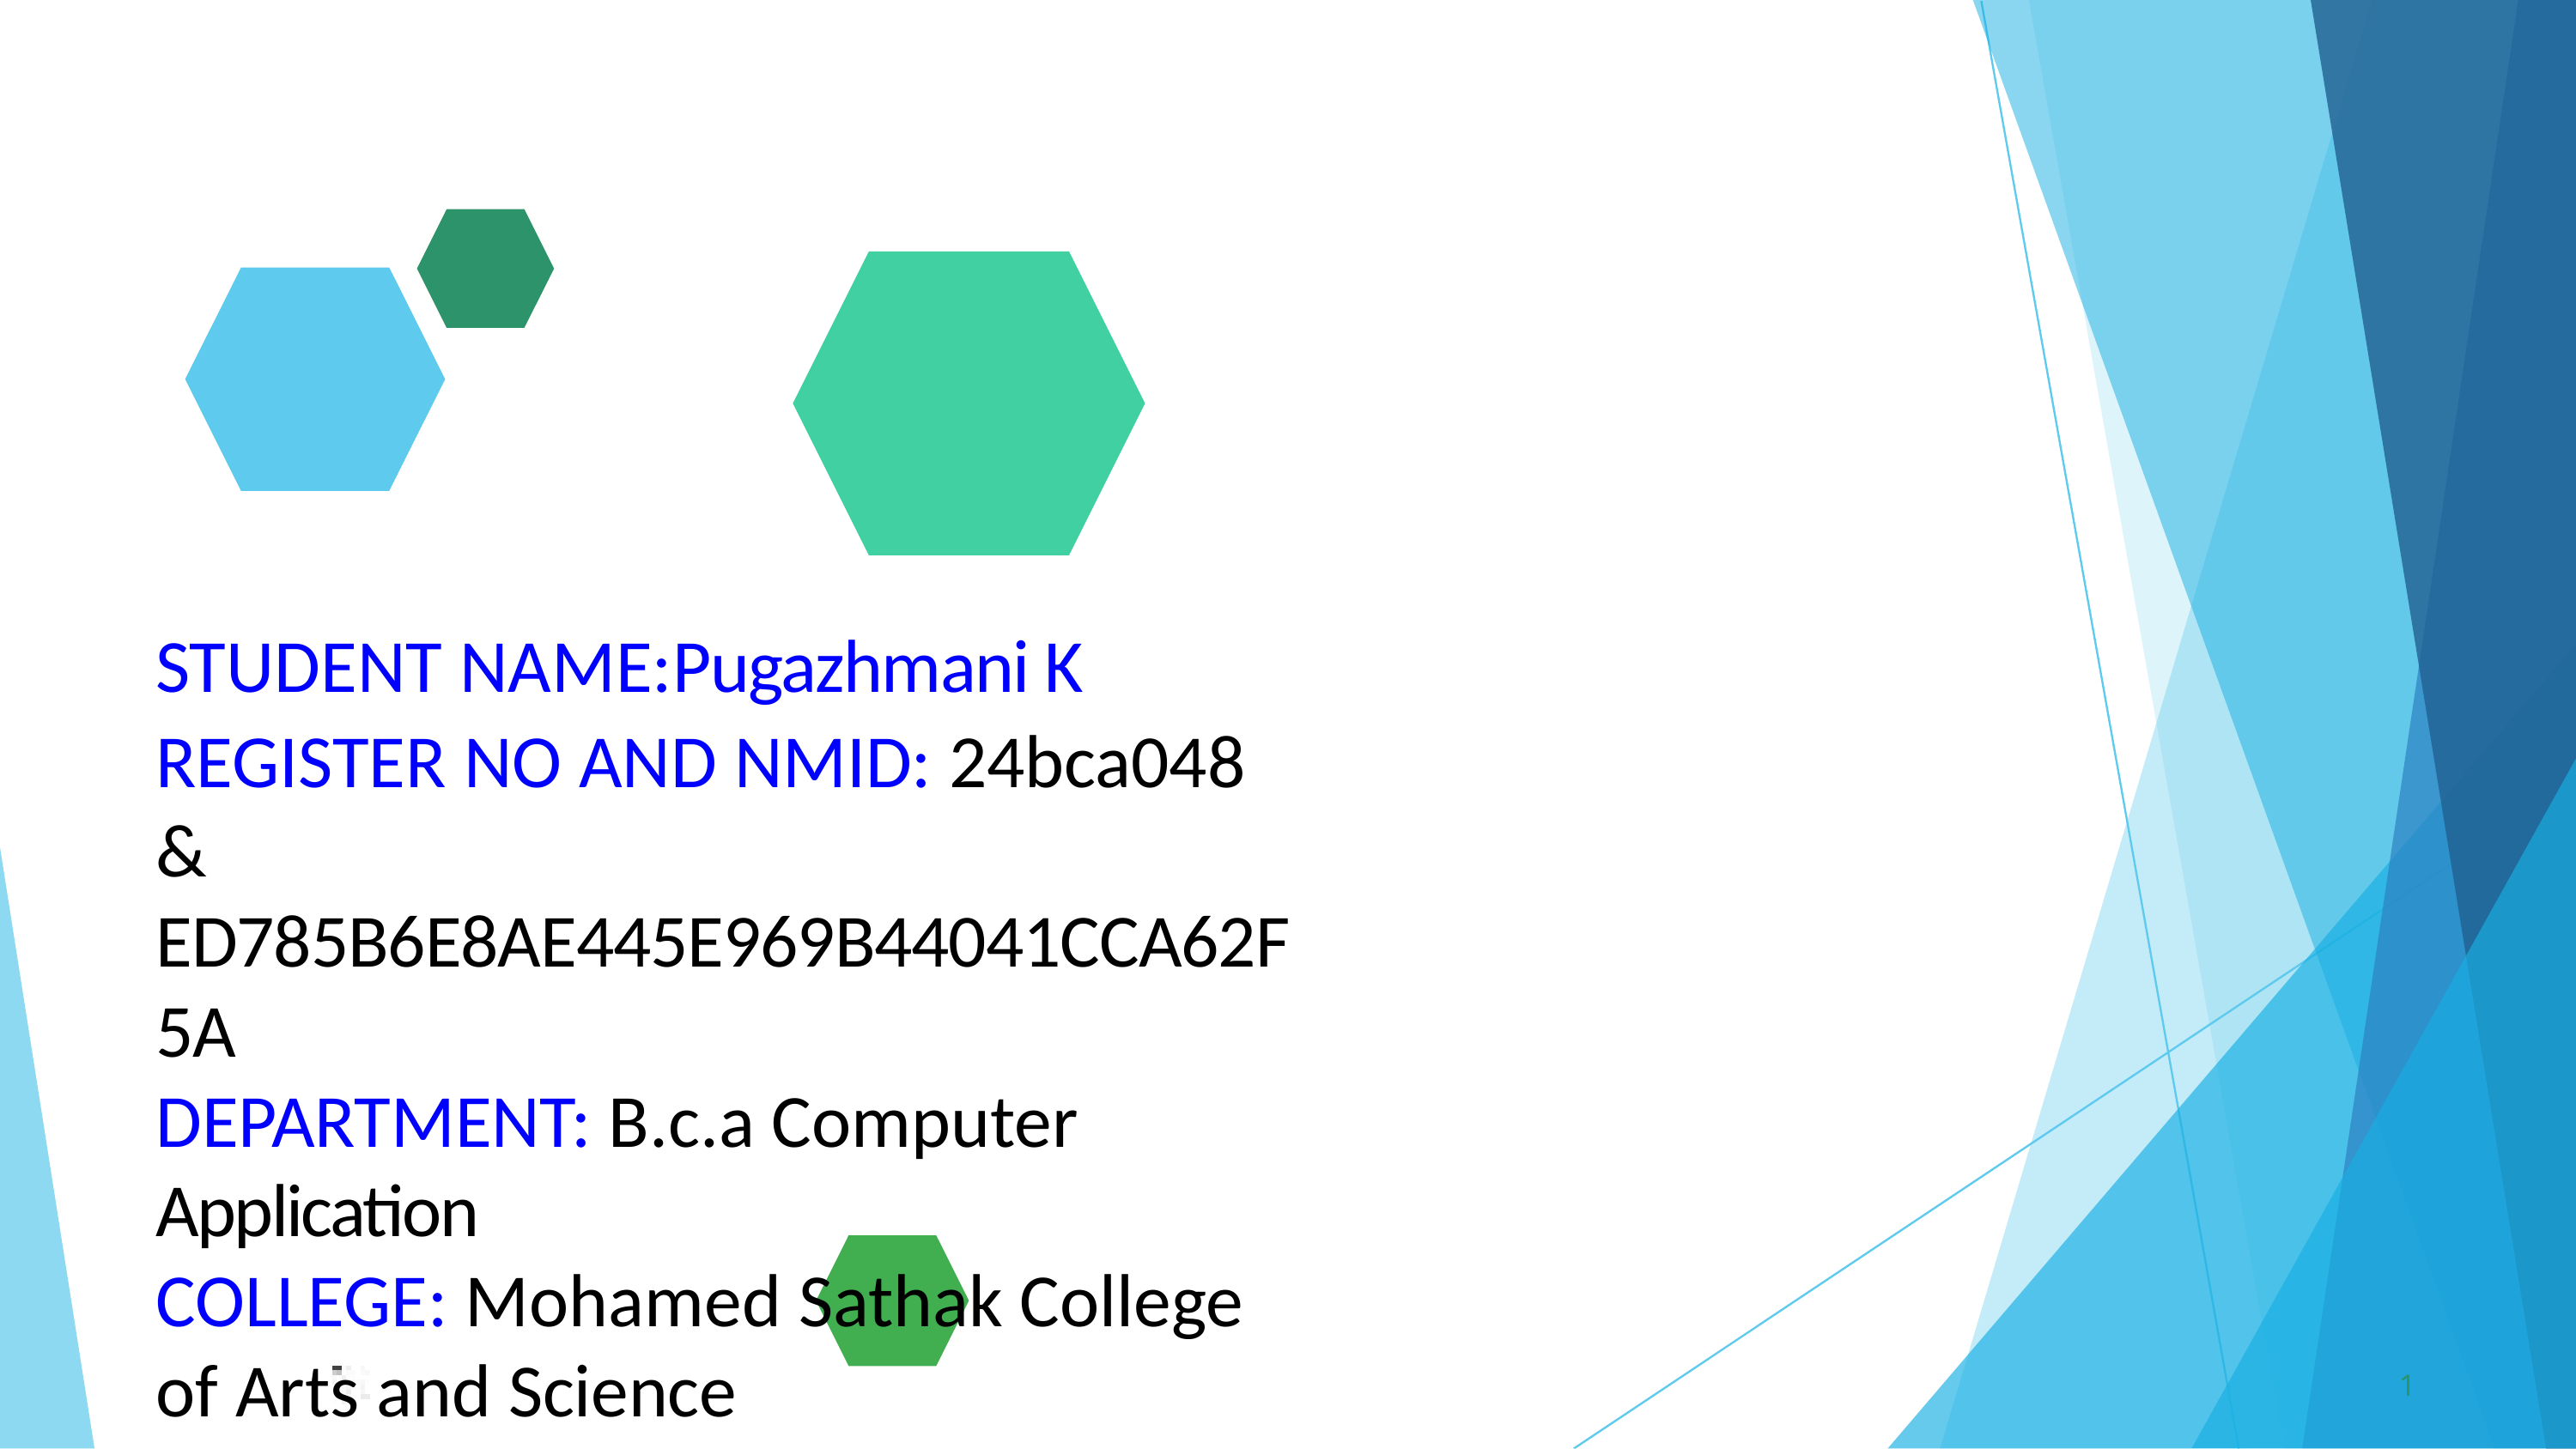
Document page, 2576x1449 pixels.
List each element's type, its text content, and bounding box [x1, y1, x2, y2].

text_box STUDENT NAME:Pugazhmani K REGISTER NO AND NMID: 24bca048 & ED785B6E8AE445E969B44041CCA62F5A DEPARTMENT: B.c.a Computer Application COLLEGE: Mohamed Sathak College of Arts and Science [154, 612, 1848, 1433]
slide_number 1 [2377, 1367, 2422, 1449]
